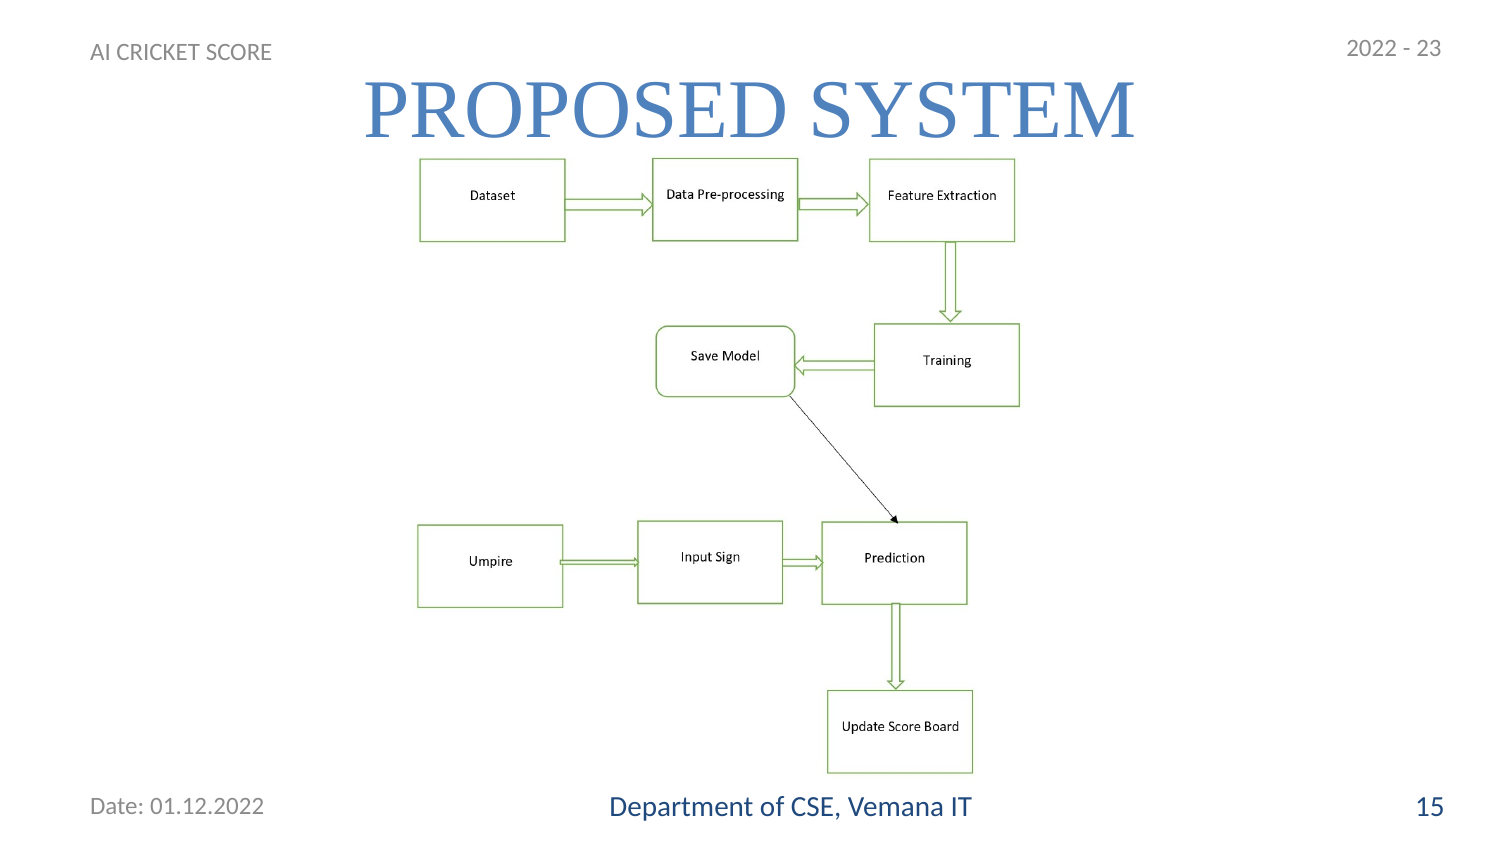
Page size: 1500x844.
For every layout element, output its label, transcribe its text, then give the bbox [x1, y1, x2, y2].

title PROPOSED SYSTEM [75, 33, 1425, 175]
text_box 15 [1350, 782, 1460, 827]
footer Department of CSE, Vemana IT [512, 788, 988, 827]
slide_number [75, 782, 425, 827]
text_box 2022 - 23 [1331, 17, 1494, 76]
text_box AI CRICKET SCORE [74, 33, 538, 67]
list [412, 146, 1028, 779]
